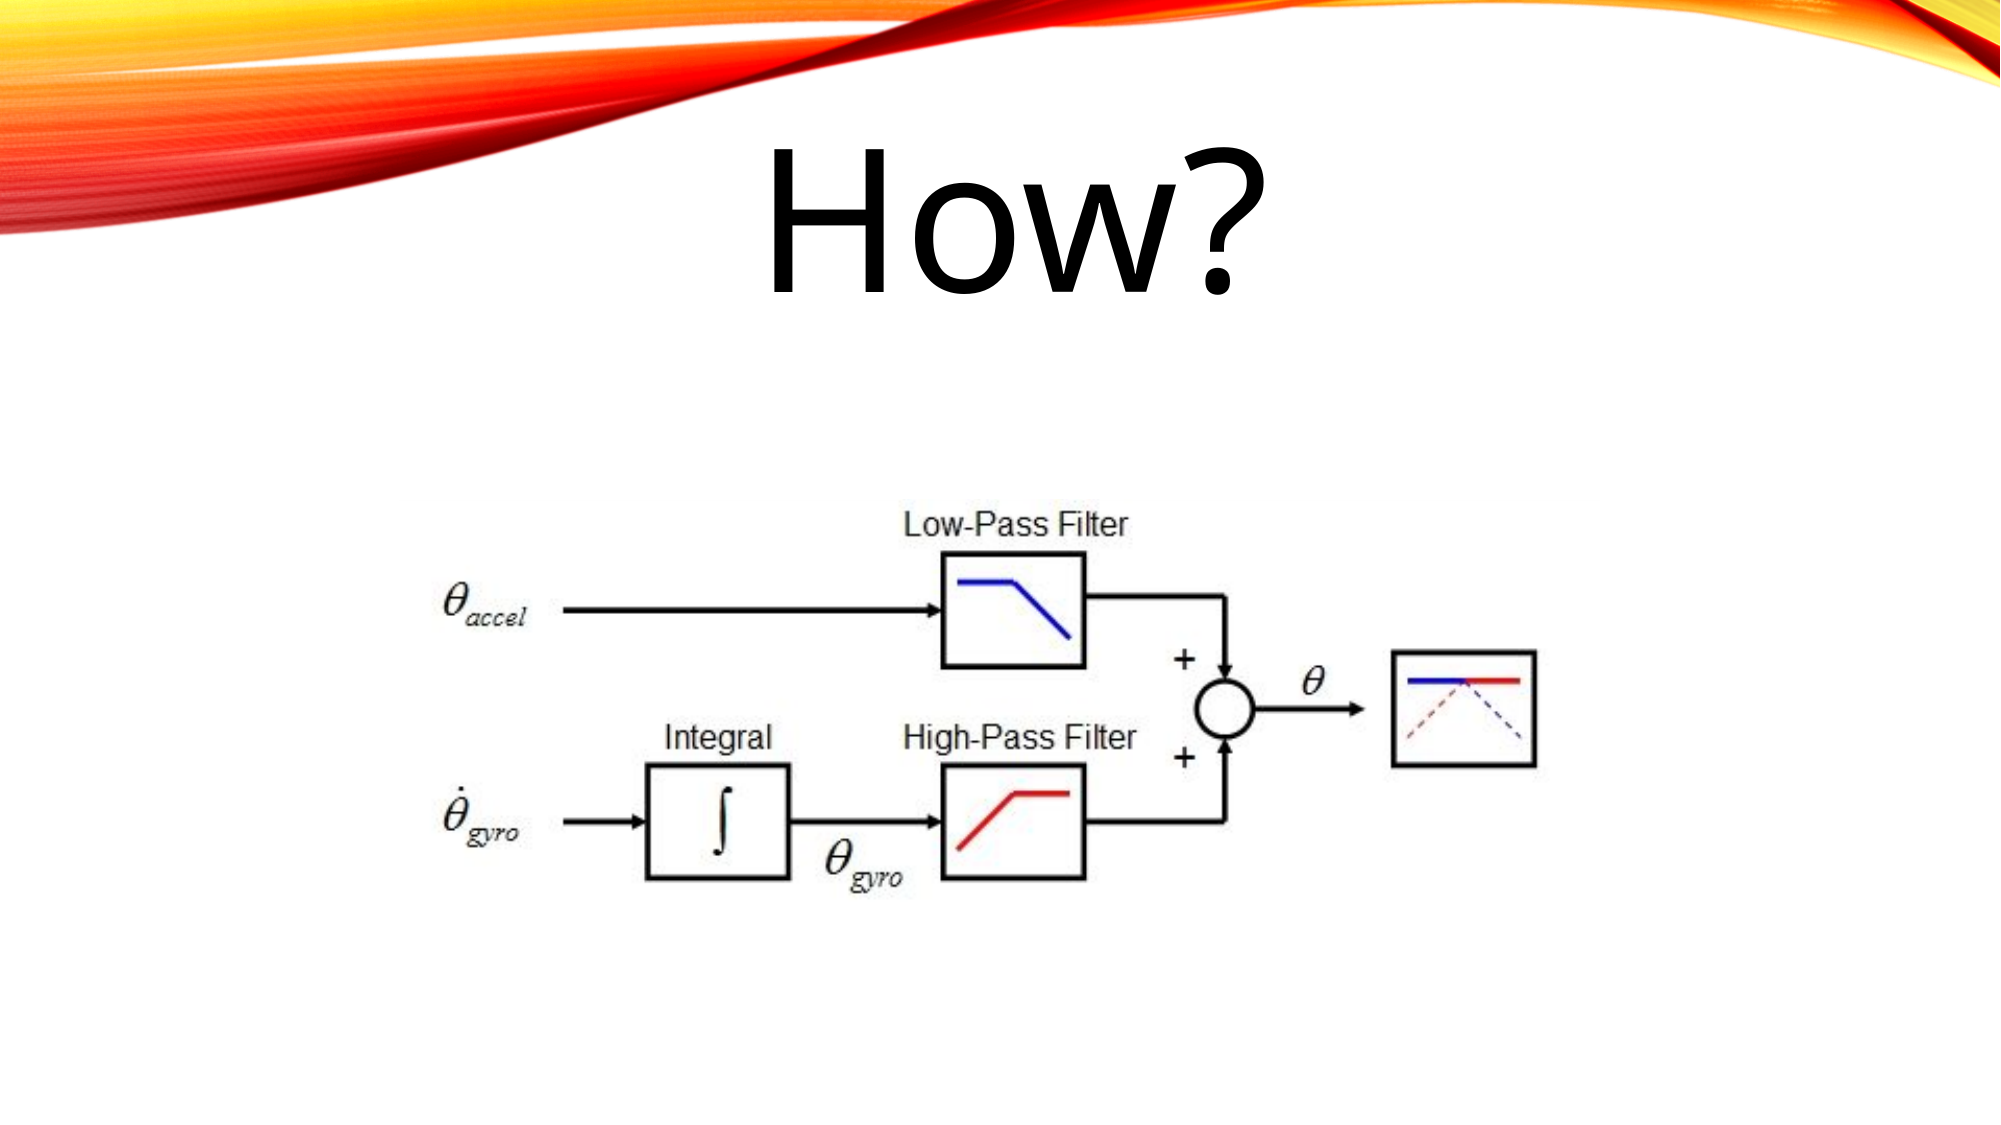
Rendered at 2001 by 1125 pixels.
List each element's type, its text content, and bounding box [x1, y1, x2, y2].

picture [0, 0, 2000, 237]
list How? [337, 112, 1688, 1063]
picture [399, 499, 1601, 928]
